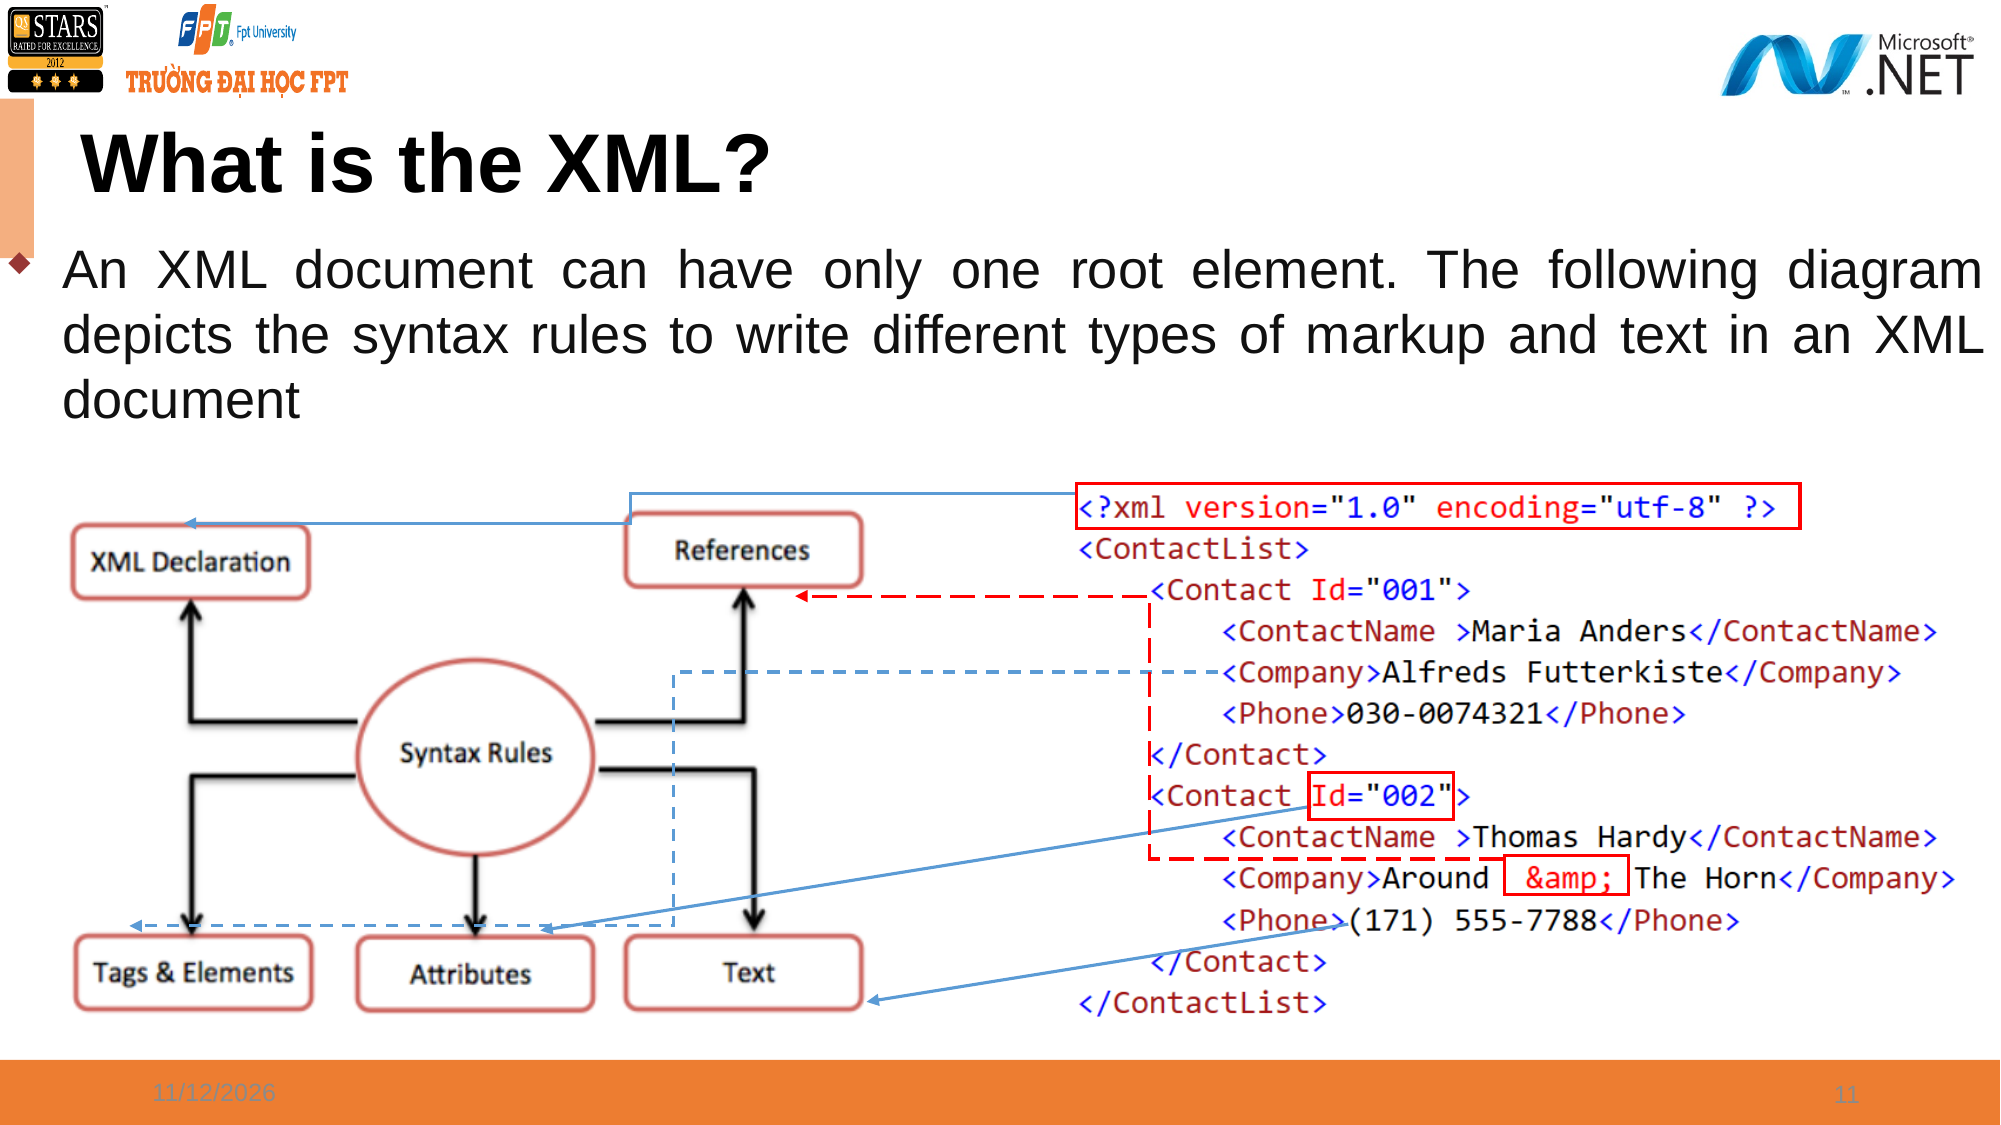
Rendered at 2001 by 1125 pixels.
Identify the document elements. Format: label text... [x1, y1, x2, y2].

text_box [57, 483, 1963, 1019]
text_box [795, 596, 1505, 859]
text_box An XML document can have only one root element. The following diagram depicts the syntax rules to write different types of markup and text in an XML document [0, 227, 2000, 437]
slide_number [137, 1061, 588, 1122]
slide_number 11 [1424, 1063, 1875, 1123]
picture [1685, 0, 2001, 129]
title What is the XML? [65, 118, 1895, 213]
